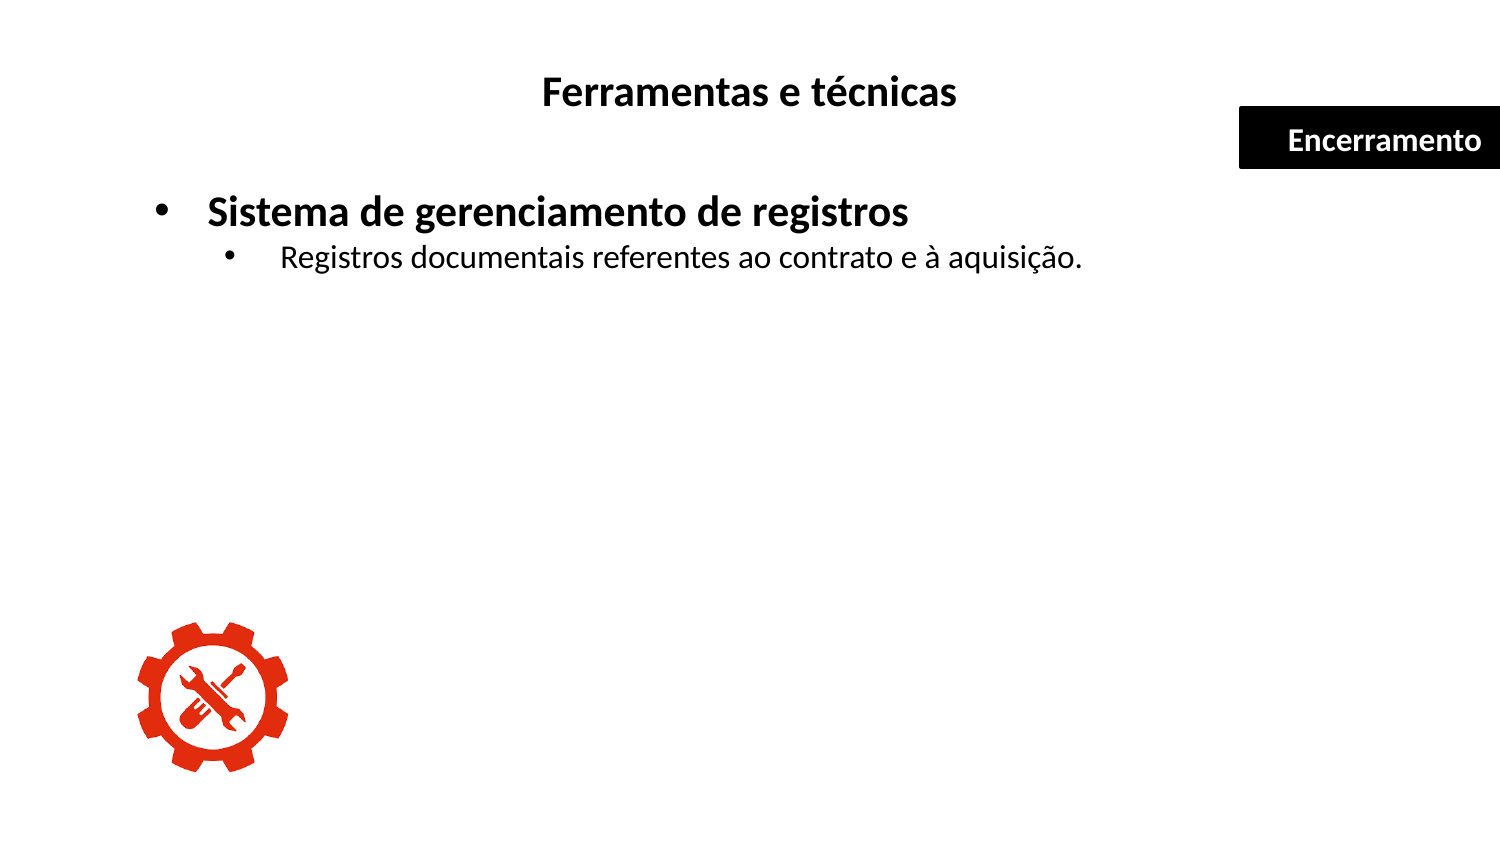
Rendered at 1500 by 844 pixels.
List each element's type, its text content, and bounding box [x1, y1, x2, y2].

text_box Encerramento [1241, 108, 1500, 167]
text_box Ferramentas e técnicas [0, 53, 1500, 127]
picture [135, 619, 290, 774]
text_box Sistema de gerenciamento de registros Registros documentais referentes ao contrato e à aquisição. [135, 174, 1364, 290]
